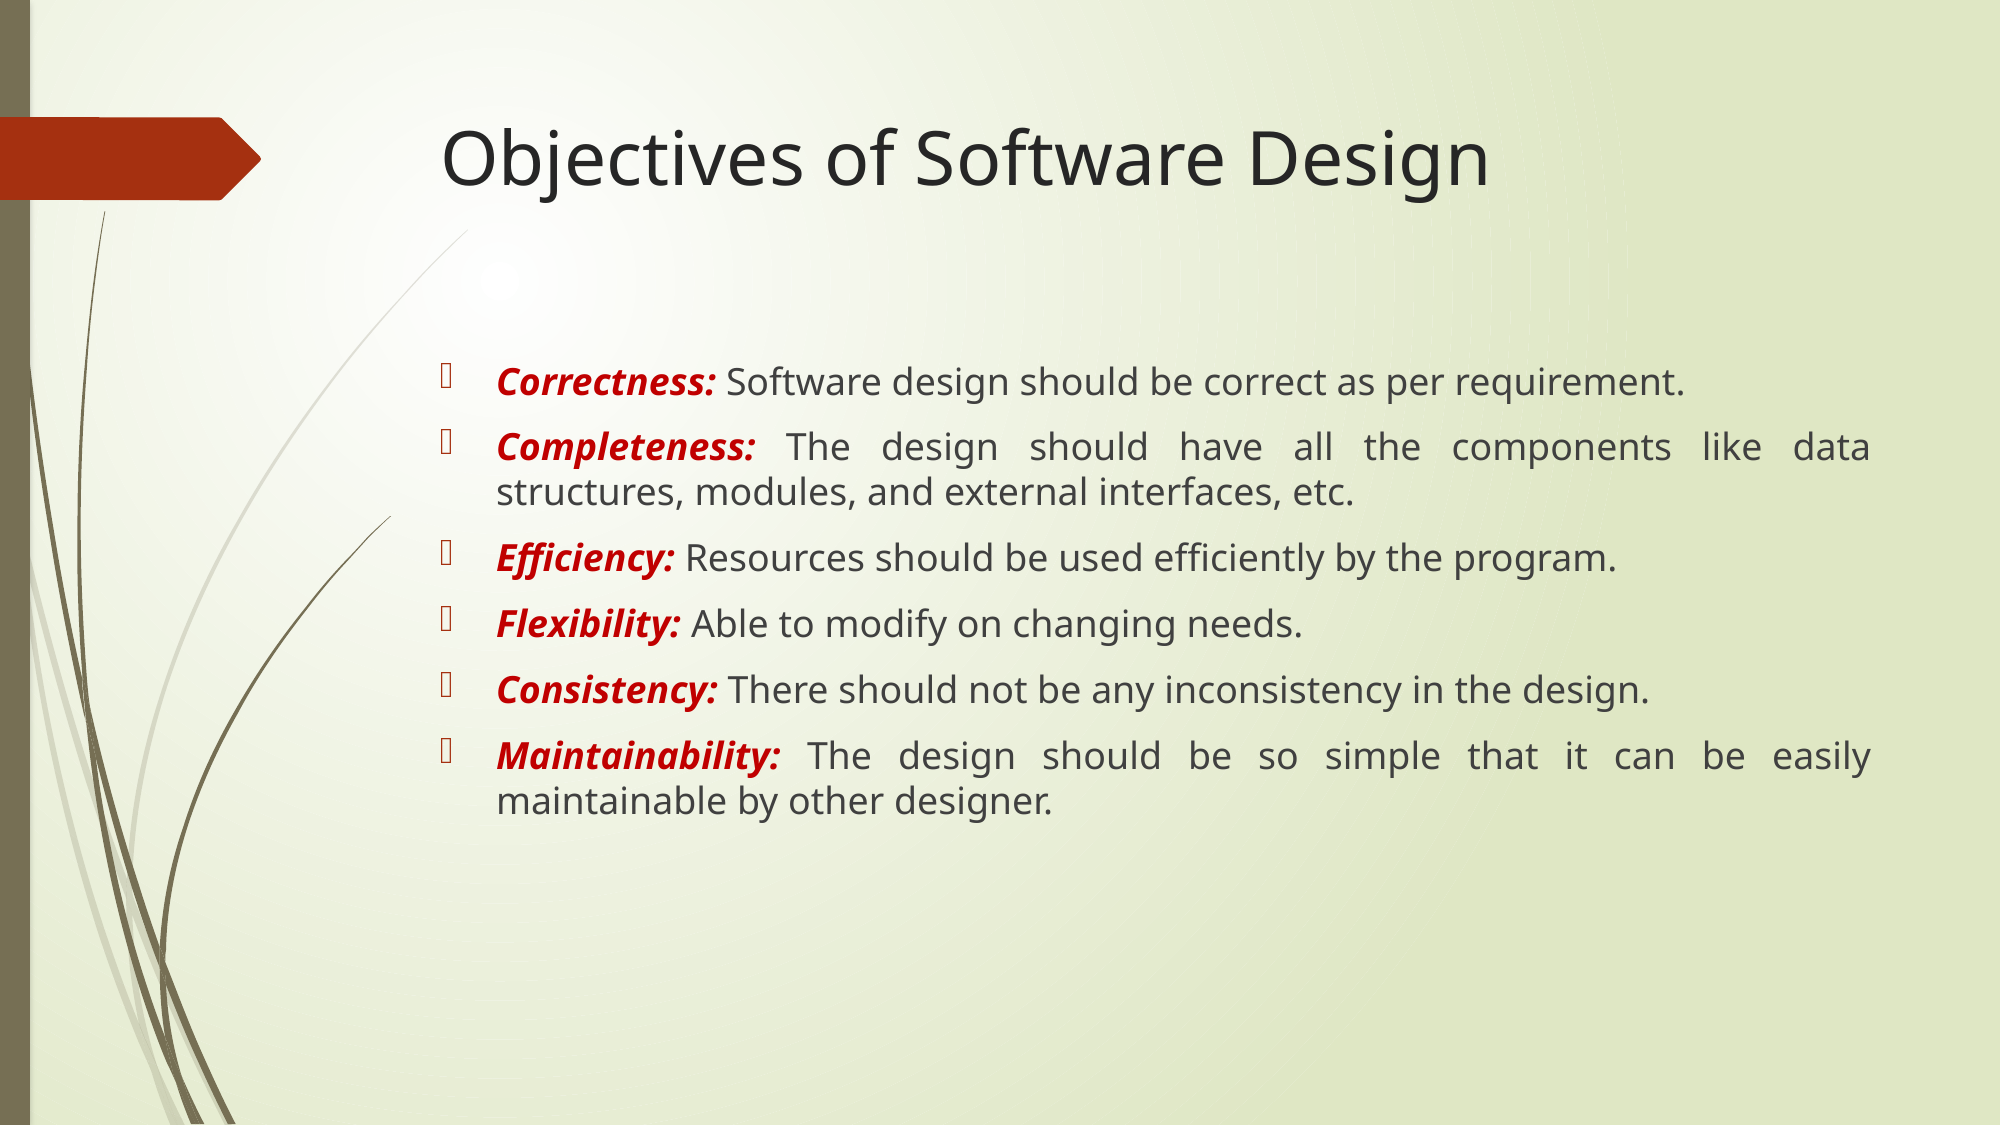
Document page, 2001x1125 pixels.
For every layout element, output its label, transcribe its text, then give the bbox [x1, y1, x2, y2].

list Correctness: Software design should be correct as per requirement. Completeness: The design should have all the components like data structures, modules, and external interfaces, etc. Efficiency: Resources should be used efficiently by the program. Flexibility: Able to modify on changing needs. Consistency: There should not be any inconsistency in the design. Maintainability: The design should be so simple that it can be easily maintainable by other designer. [424, 350, 1888, 970]
title Objectives of Software Design [425, 102, 1888, 313]
